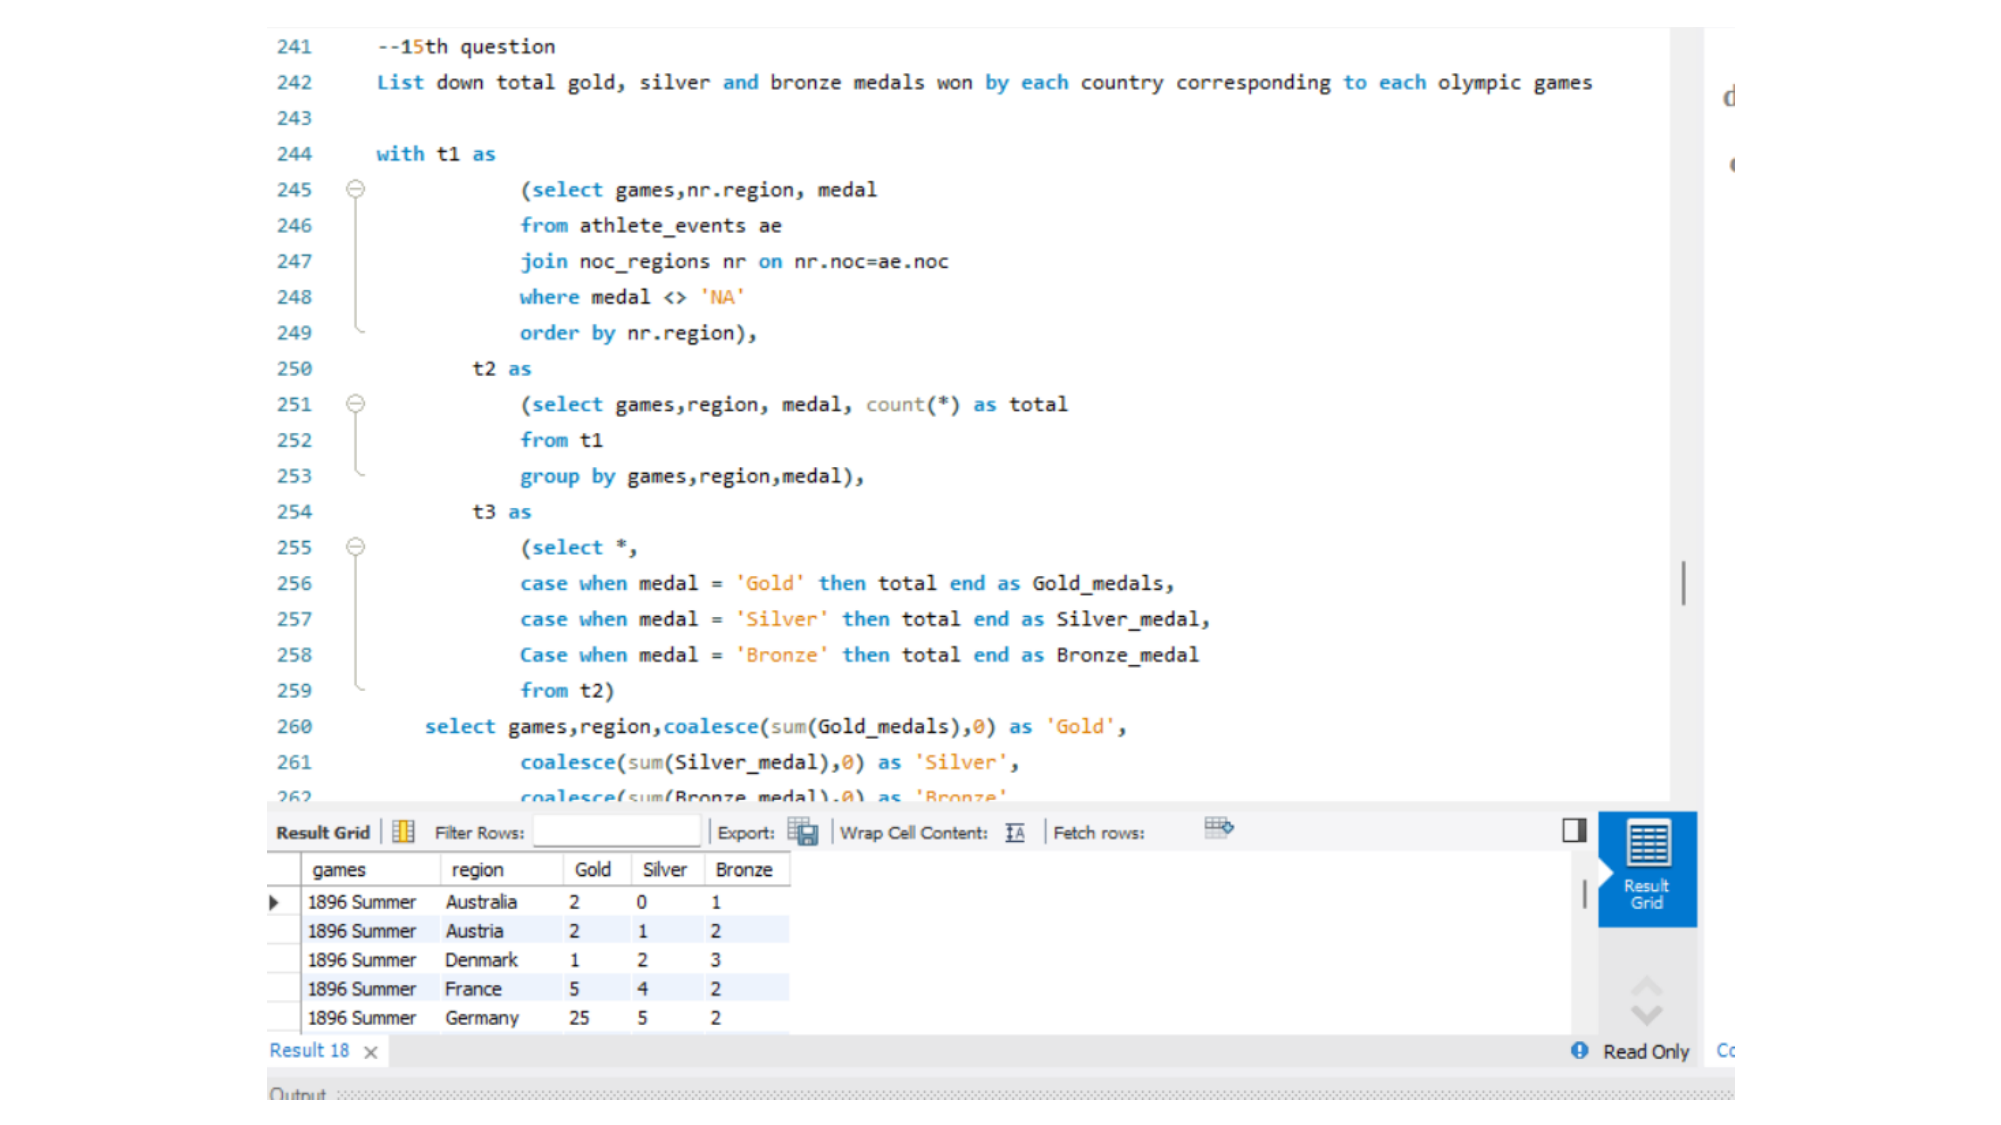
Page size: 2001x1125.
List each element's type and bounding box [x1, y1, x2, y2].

picture [267, 27, 1735, 1100]
